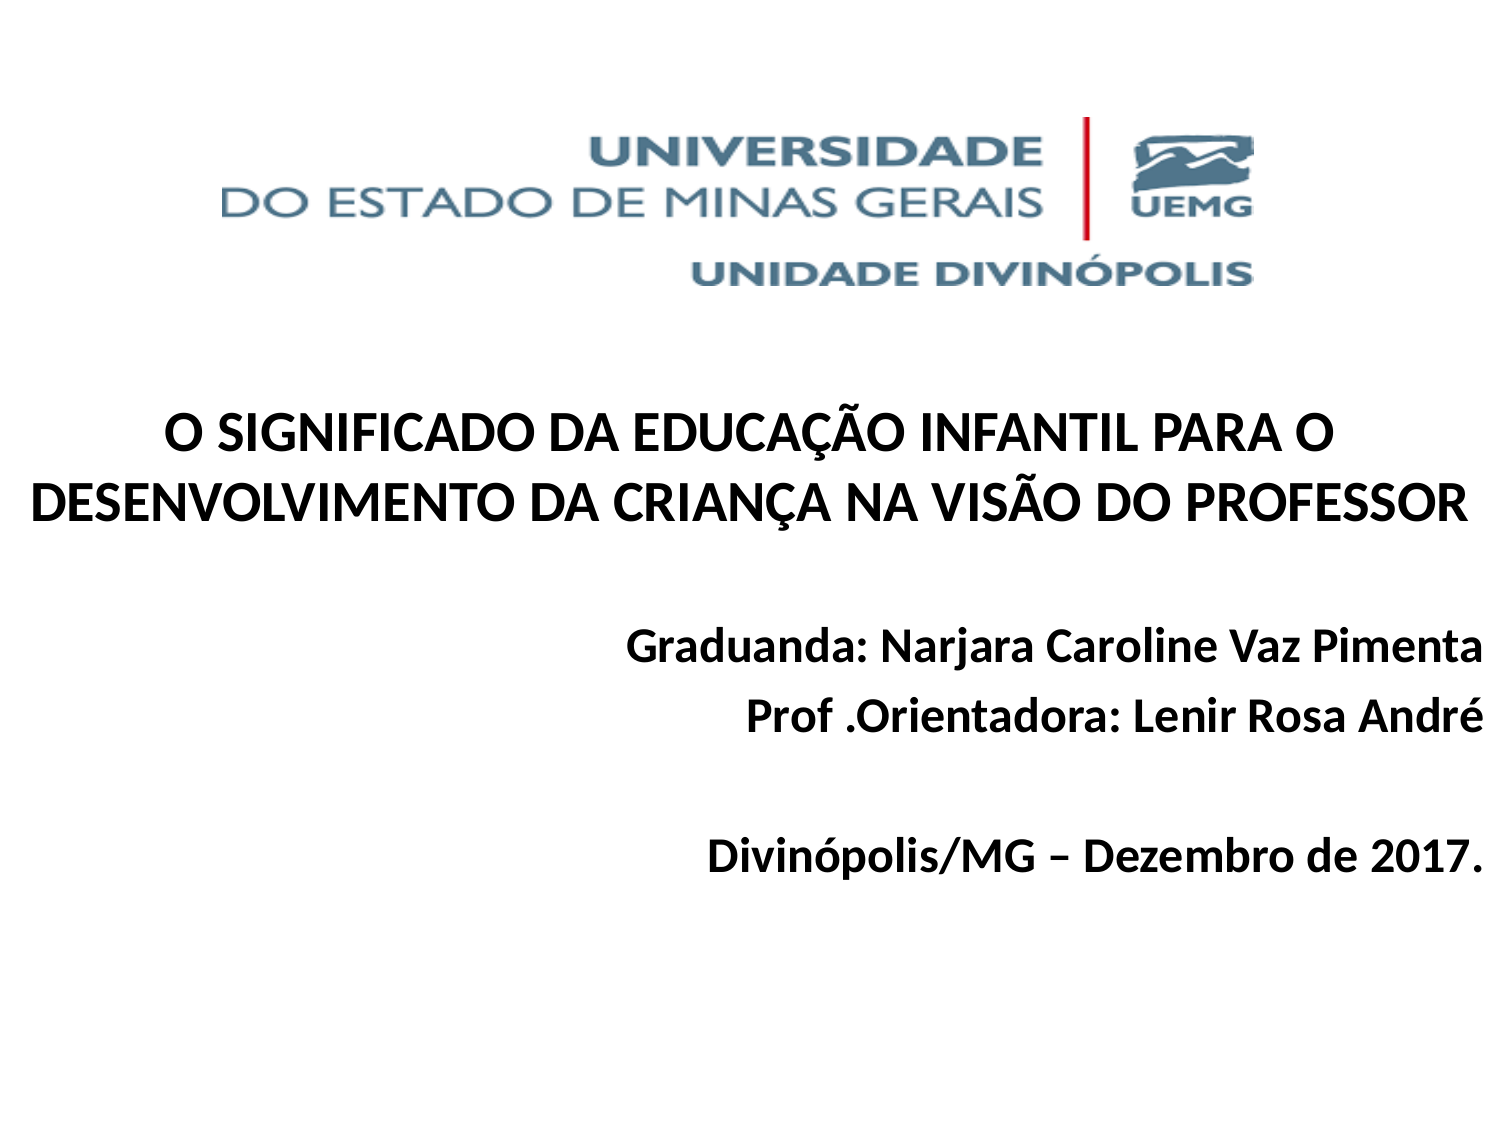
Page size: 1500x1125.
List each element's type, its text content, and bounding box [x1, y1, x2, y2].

subtitle O SIGNIFICADO DA EDUCAÇÃO INFANTIL PARA O DESENVOLVIMENTO DA CRIANÇA NA VISÃO DO PROFESSOR Graduanda: Narjara Caroline Vaz Pimenta Prof .Orientadora: Lenir Rosa André Divinópolis/MG – Dezembro de 2017. [0, 385, 1500, 632]
picture [222, 116, 1255, 287]
title 5 [140, 70, 1416, 312]
